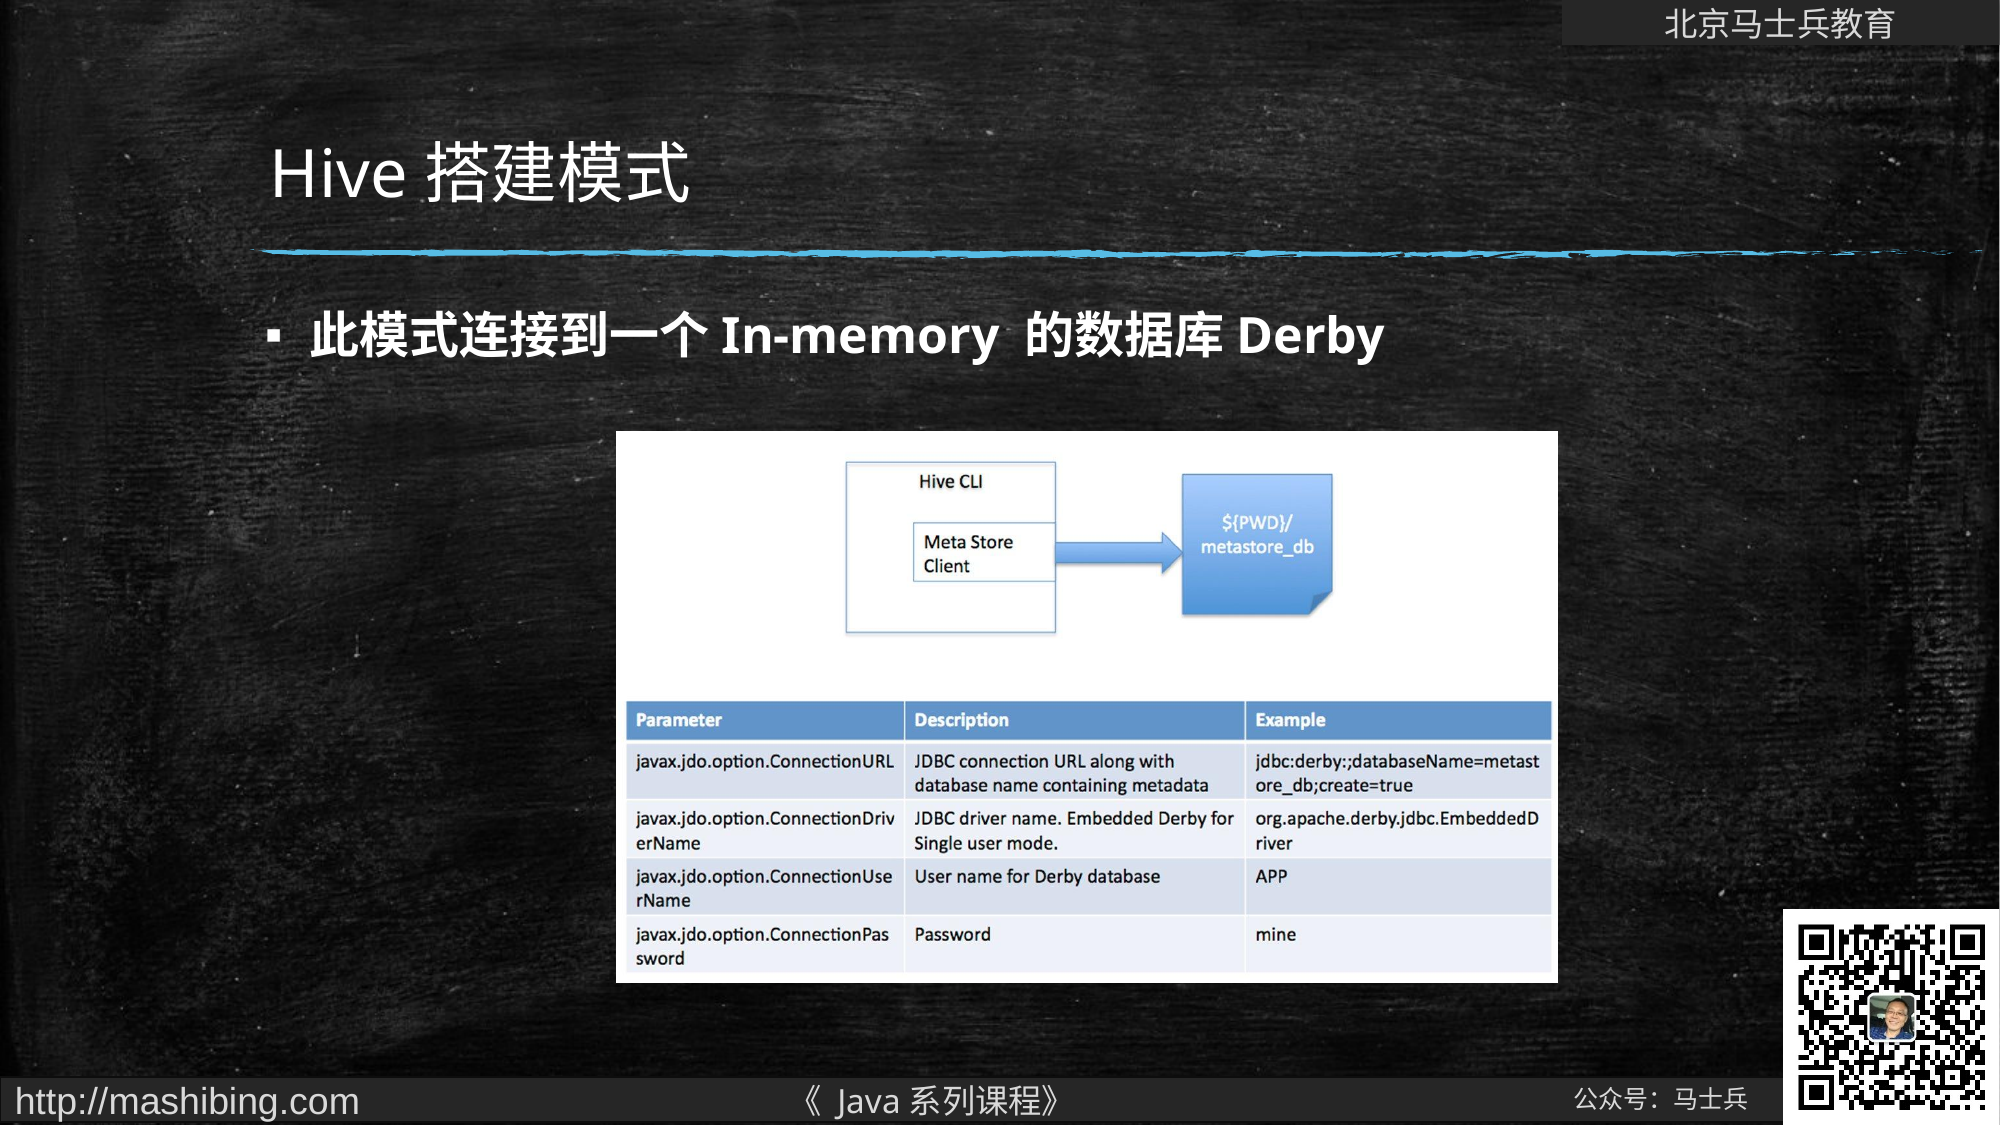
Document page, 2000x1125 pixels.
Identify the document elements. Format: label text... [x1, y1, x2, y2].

picture [1783, 909, 2000, 1125]
list 此模式连接到一个In-memory 的数据库Derby [249, 302, 1750, 1003]
title Hive搭建模式 [254, 52, 1755, 220]
picture [616, 431, 1558, 984]
